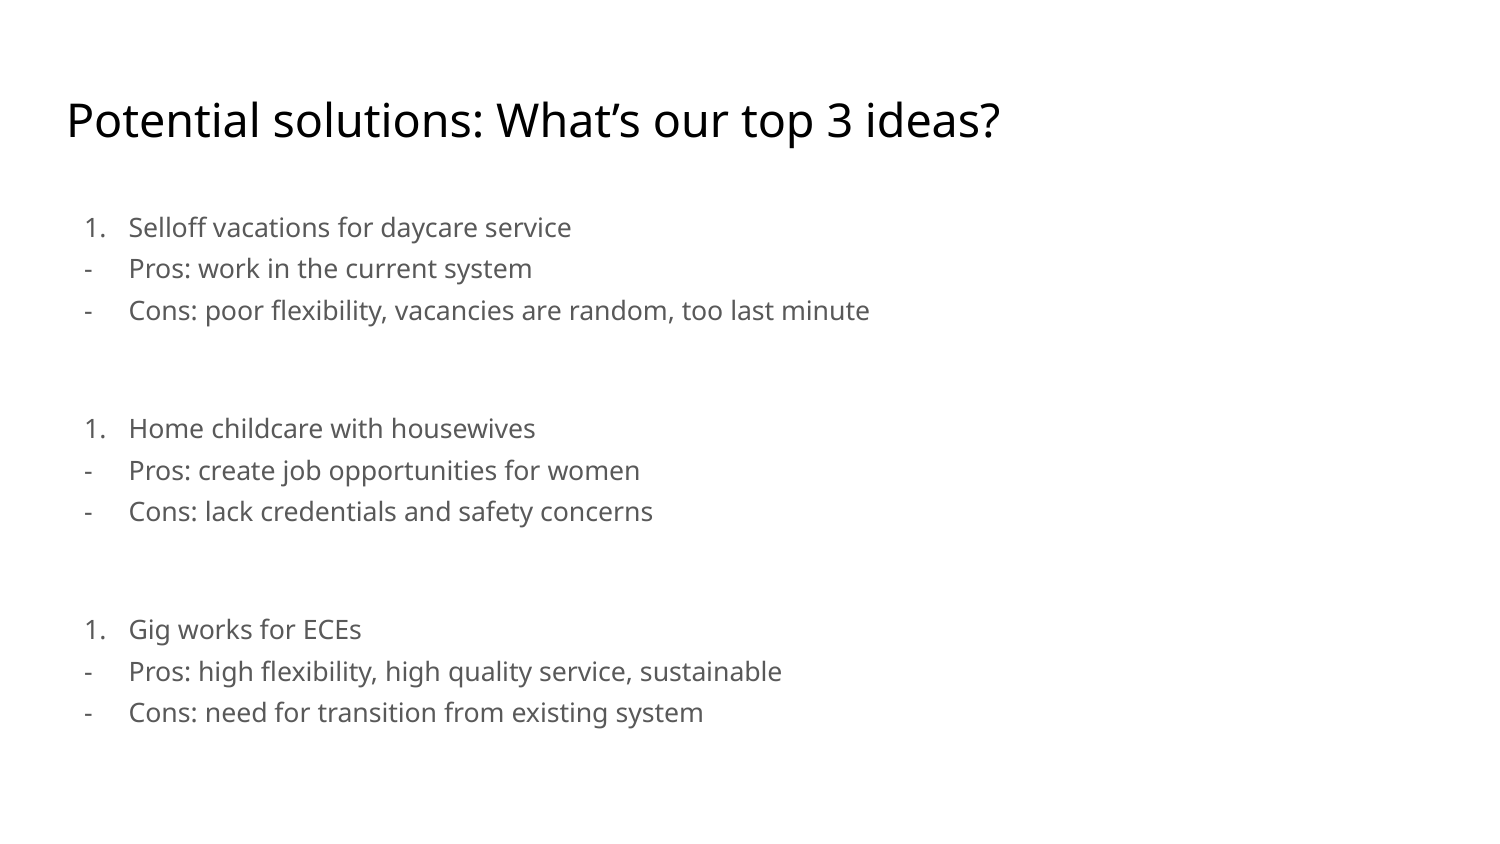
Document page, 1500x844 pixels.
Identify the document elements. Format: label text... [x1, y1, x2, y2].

list Selloff vacations for daycare service Pros: work in the current system Cons: poor flexibility, vacancies are random, too last minute Home childcare with housewives Pros: create job opportunities for women Cons: lack credentials and safety concerns Gig works for ECEs Pros: high flexibility, high quality service, sustainable Cons: need for transition from existing system [51, 189, 1449, 750]
title Potential solutions: What’s our top 3 ideas? [51, 72, 1449, 167]
